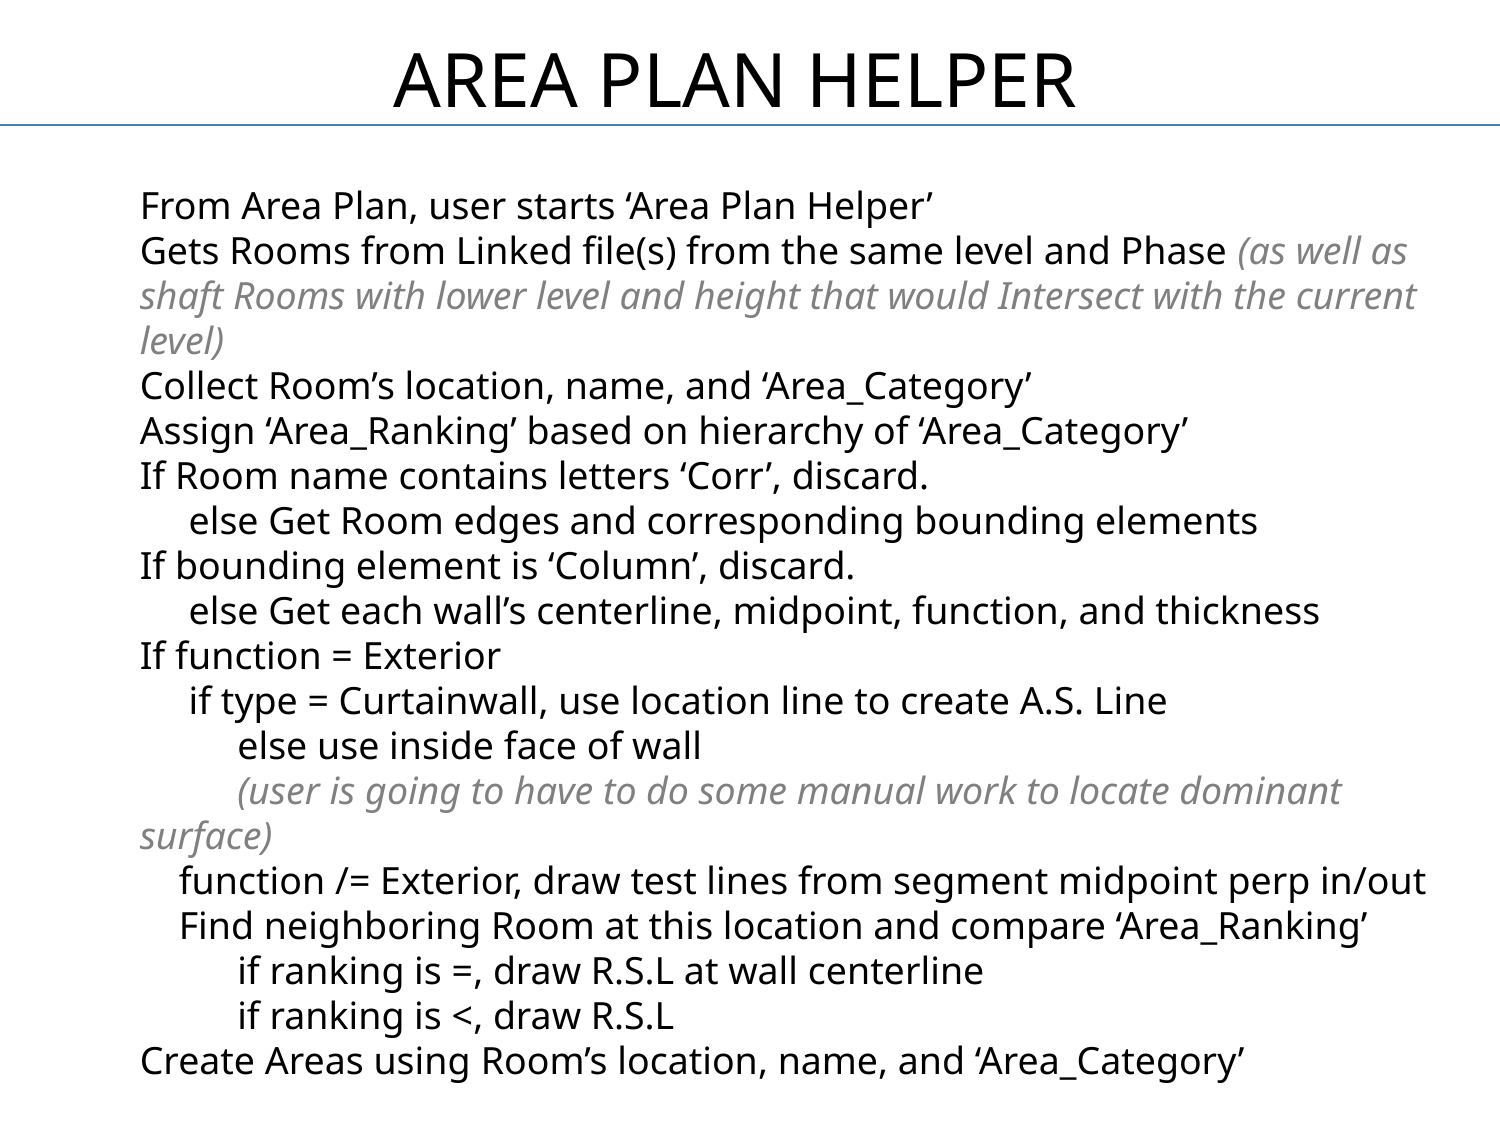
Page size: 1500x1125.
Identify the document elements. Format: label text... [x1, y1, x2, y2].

text_box From Area Plan, user starts ‘Area Plan Helper’ Gets Rooms from Linked file(s) from the same level and Phase (as well as shaft Rooms with lower level and height that would Intersect with the current level) Collect Room’s location, name, and ‘Area_Category’ Assign ‘Area_Ranking’ based on hierarchy of ‘Area_Category’ If Room name contains letters ‘Corr’, discard. else Get Room edges and corresponding bounding elements If bounding element is ‘Column’, discard. else Get each wall’s centerline, midpoint, function, and thickness If function = Exterior if type = Curtainwall, use location line to create A.S. Line else use inside face of wall (user is going to have to do some manual work to locate dominant surface) function /= Exterior, draw test lines from segment midpoint perp in/out Find neighboring Room at this location and compare ‘Area_Ranking’ if ranking is =, draw R.S.L at wall centerline if ranking is <, draw R.S.L Create Areas using Room’s location, name, and ‘Area_Category’ [125, 174, 1498, 1090]
text_box AREA PLAN HELPER [379, 24, 1093, 124]
